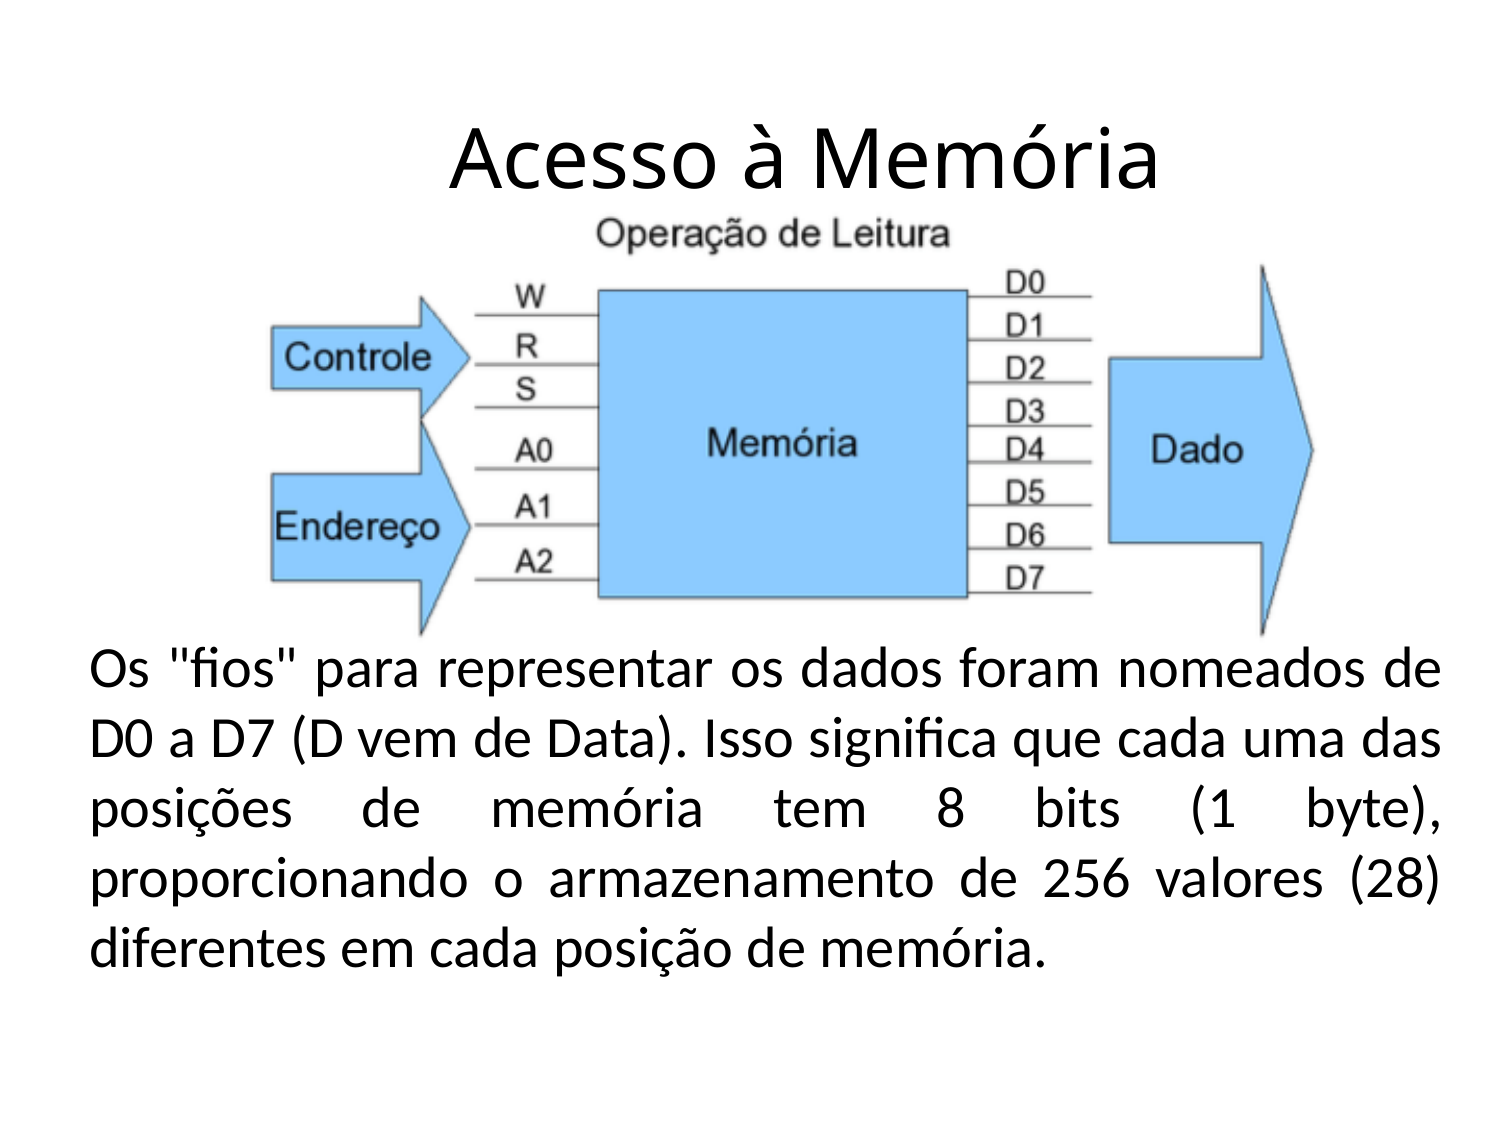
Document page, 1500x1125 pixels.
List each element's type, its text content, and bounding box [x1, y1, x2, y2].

picture [126, 166, 1374, 662]
text_box Acesso à Memória [112, 97, 1500, 213]
text_box Os "fios" para representar os dados foram nomeados de D0 a D7 (D vem de Data). Isso significa que cada uma das posições de memória tem 8 bits (1 byte), proporcionando o armazenamento de 256 valores (28) diferentes em cada posição de memória. [74, 622, 1459, 987]
